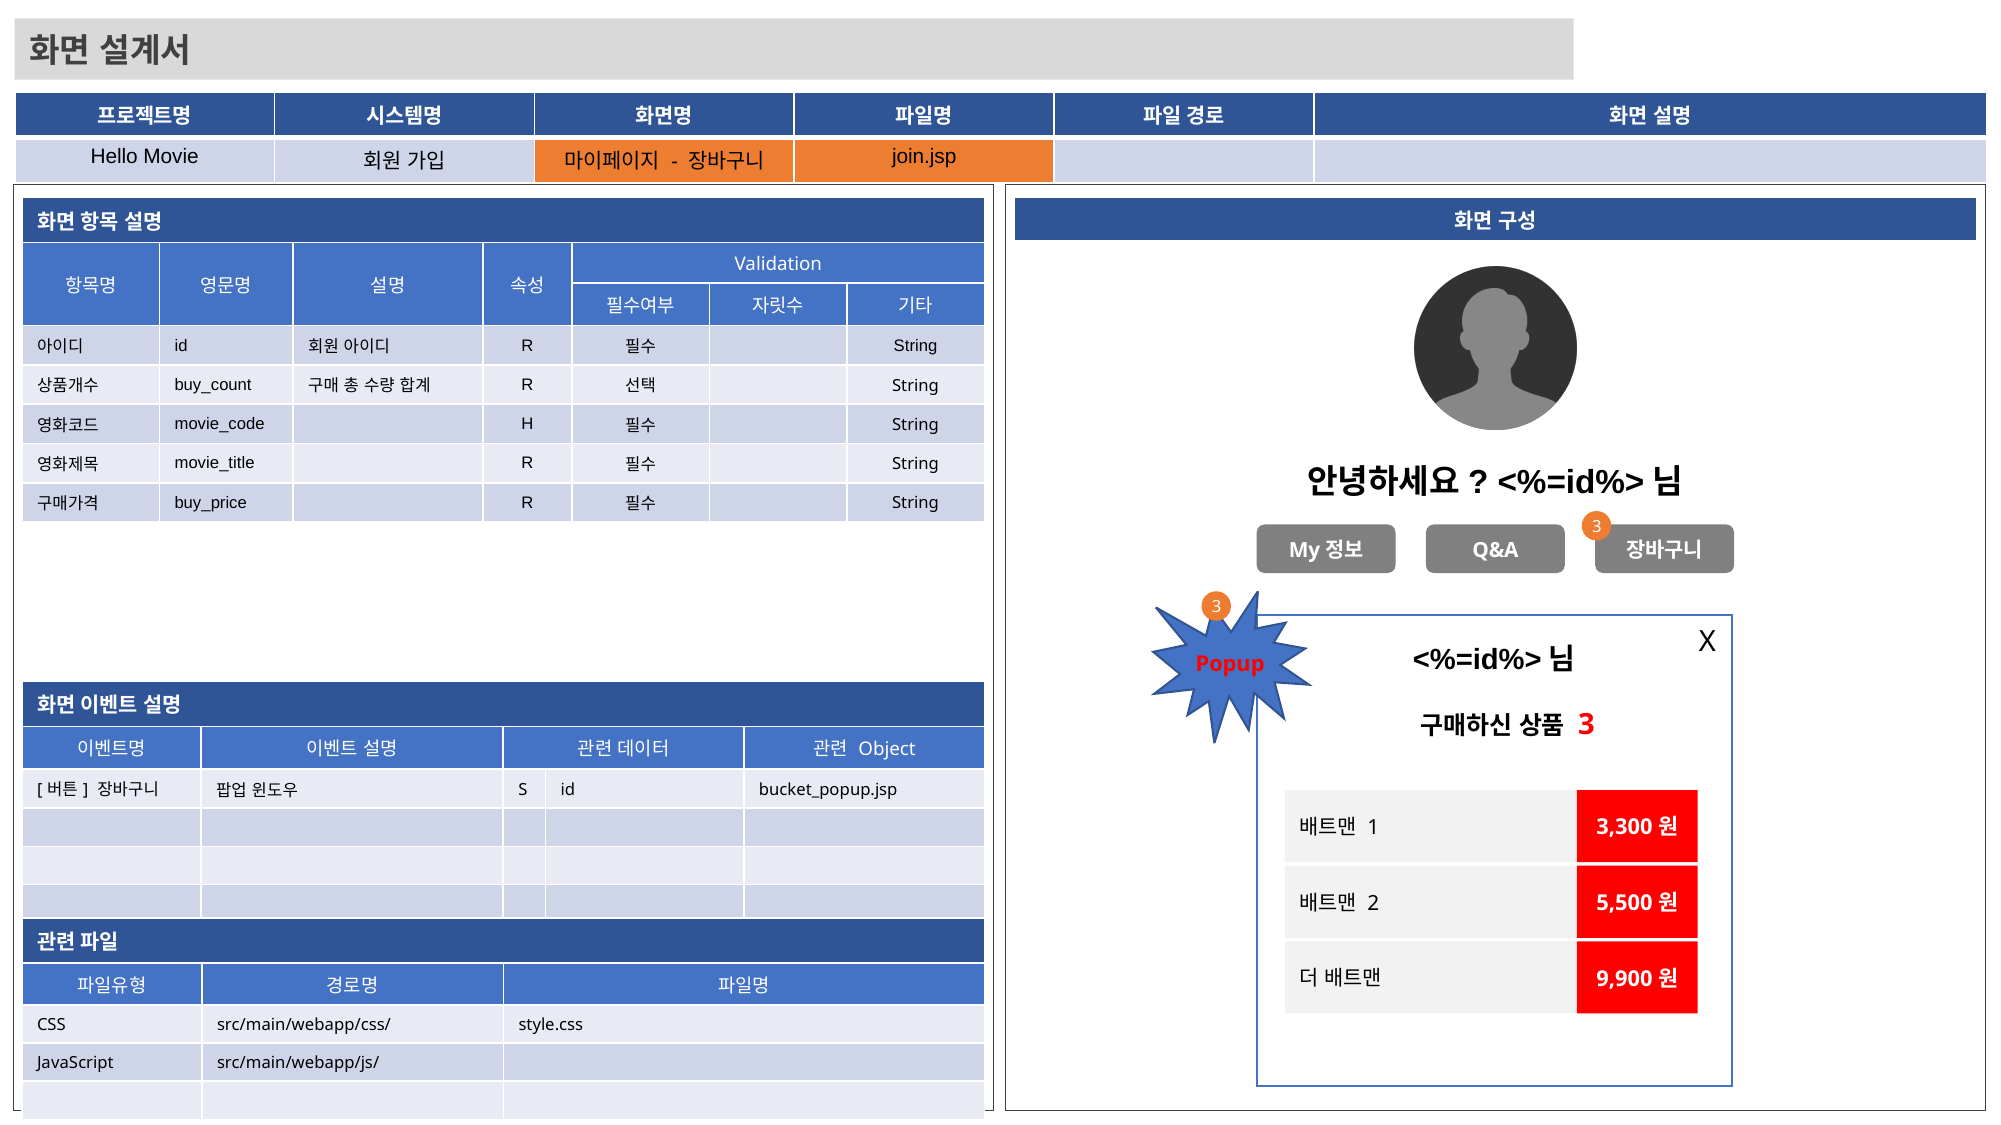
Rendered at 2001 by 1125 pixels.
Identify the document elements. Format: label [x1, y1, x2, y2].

table_cell [203, 1082, 503, 1119]
table_cell [484, 444, 571, 482]
table_cell [160, 484, 292, 521]
table_cell [202, 770, 502, 807]
table_cell [848, 366, 984, 403]
table_header [23, 198, 984, 242]
table_cell [710, 405, 846, 443]
table_cell [710, 326, 846, 364]
table_cell [573, 243, 984, 282]
table_cell [160, 326, 292, 364]
table_cell [23, 1044, 201, 1080]
table_cell [504, 1082, 984, 1119]
table_cell [546, 770, 743, 807]
table_cell [484, 326, 571, 364]
table_cell [294, 366, 482, 403]
table_cell [160, 444, 292, 482]
table_cell [203, 1006, 503, 1042]
table_cell [573, 484, 709, 521]
table_header [23, 682, 984, 726]
table_cell [573, 366, 709, 403]
table_cell [23, 847, 200, 884]
table_cell [504, 727, 743, 768]
table_cell [160, 405, 292, 443]
table_cell [710, 284, 846, 325]
table_cell [23, 1006, 201, 1042]
table_cell [504, 809, 545, 846]
table_cell [504, 770, 545, 807]
table_cell [573, 444, 709, 482]
table_cell [1315, 140, 1986, 182]
table_cell [294, 326, 482, 364]
table_header [1055, 93, 1313, 135]
table_header [1315, 93, 1986, 135]
table_cell [848, 405, 984, 443]
table_cell [745, 770, 984, 807]
table_header [23, 919, 984, 962]
table_cell [23, 770, 200, 807]
table_cell [504, 847, 545, 884]
table_cell [294, 405, 482, 443]
table_cell [23, 727, 200, 768]
table_cell [23, 444, 159, 482]
table_cell [795, 140, 1053, 182]
table_cell [573, 405, 709, 443]
table_cell [160, 243, 292, 325]
table_cell [484, 405, 571, 443]
table_cell [1055, 140, 1313, 182]
table_cell [23, 484, 159, 521]
table_cell [573, 284, 709, 325]
table_header [16, 93, 274, 135]
table_cell [23, 885, 200, 917]
table_cell [546, 809, 743, 846]
table_cell [745, 727, 984, 768]
table_cell [504, 964, 984, 1004]
table_header [1015, 198, 1976, 240]
table_cell [546, 885, 743, 917]
table_cell [848, 284, 984, 325]
table_cell [23, 326, 159, 364]
table_cell [16, 140, 274, 182]
table_cell [546, 847, 743, 884]
table_cell [202, 809, 502, 846]
table_cell [504, 1006, 984, 1042]
table_cell [23, 809, 200, 846]
table_cell [710, 444, 846, 482]
table_cell [535, 140, 793, 182]
table_cell [23, 1082, 201, 1119]
text_box [14, 17, 1575, 81]
table_cell [294, 243, 482, 325]
table_cell [848, 326, 984, 364]
table_cell [203, 1044, 503, 1080]
table_cell [573, 326, 709, 364]
table_cell [203, 964, 503, 1004]
table_cell [202, 727, 502, 768]
table_cell [160, 366, 292, 403]
table_cell [484, 243, 571, 325]
table_cell [23, 243, 159, 325]
text_box [1004, 184, 1987, 1111]
table_cell [745, 809, 984, 846]
table_cell [484, 484, 571, 521]
table_cell [745, 847, 984, 884]
table_cell [202, 885, 502, 917]
table_header [275, 93, 534, 135]
table_cell [710, 484, 846, 521]
table_cell [294, 484, 482, 521]
table_header [795, 93, 1053, 135]
table_cell [848, 484, 984, 521]
table_cell [484, 366, 571, 403]
table_header [535, 93, 793, 135]
table_cell [23, 366, 159, 403]
table_cell [23, 964, 201, 1004]
table_cell [848, 444, 984, 482]
table_cell [275, 140, 534, 182]
table_cell [745, 885, 984, 917]
table_cell [504, 1044, 984, 1080]
table_cell [202, 847, 502, 884]
table_cell [294, 444, 482, 482]
table_cell [23, 405, 159, 443]
table_cell [710, 366, 846, 403]
table_cell [504, 885, 545, 917]
text_box [12, 184, 995, 1111]
